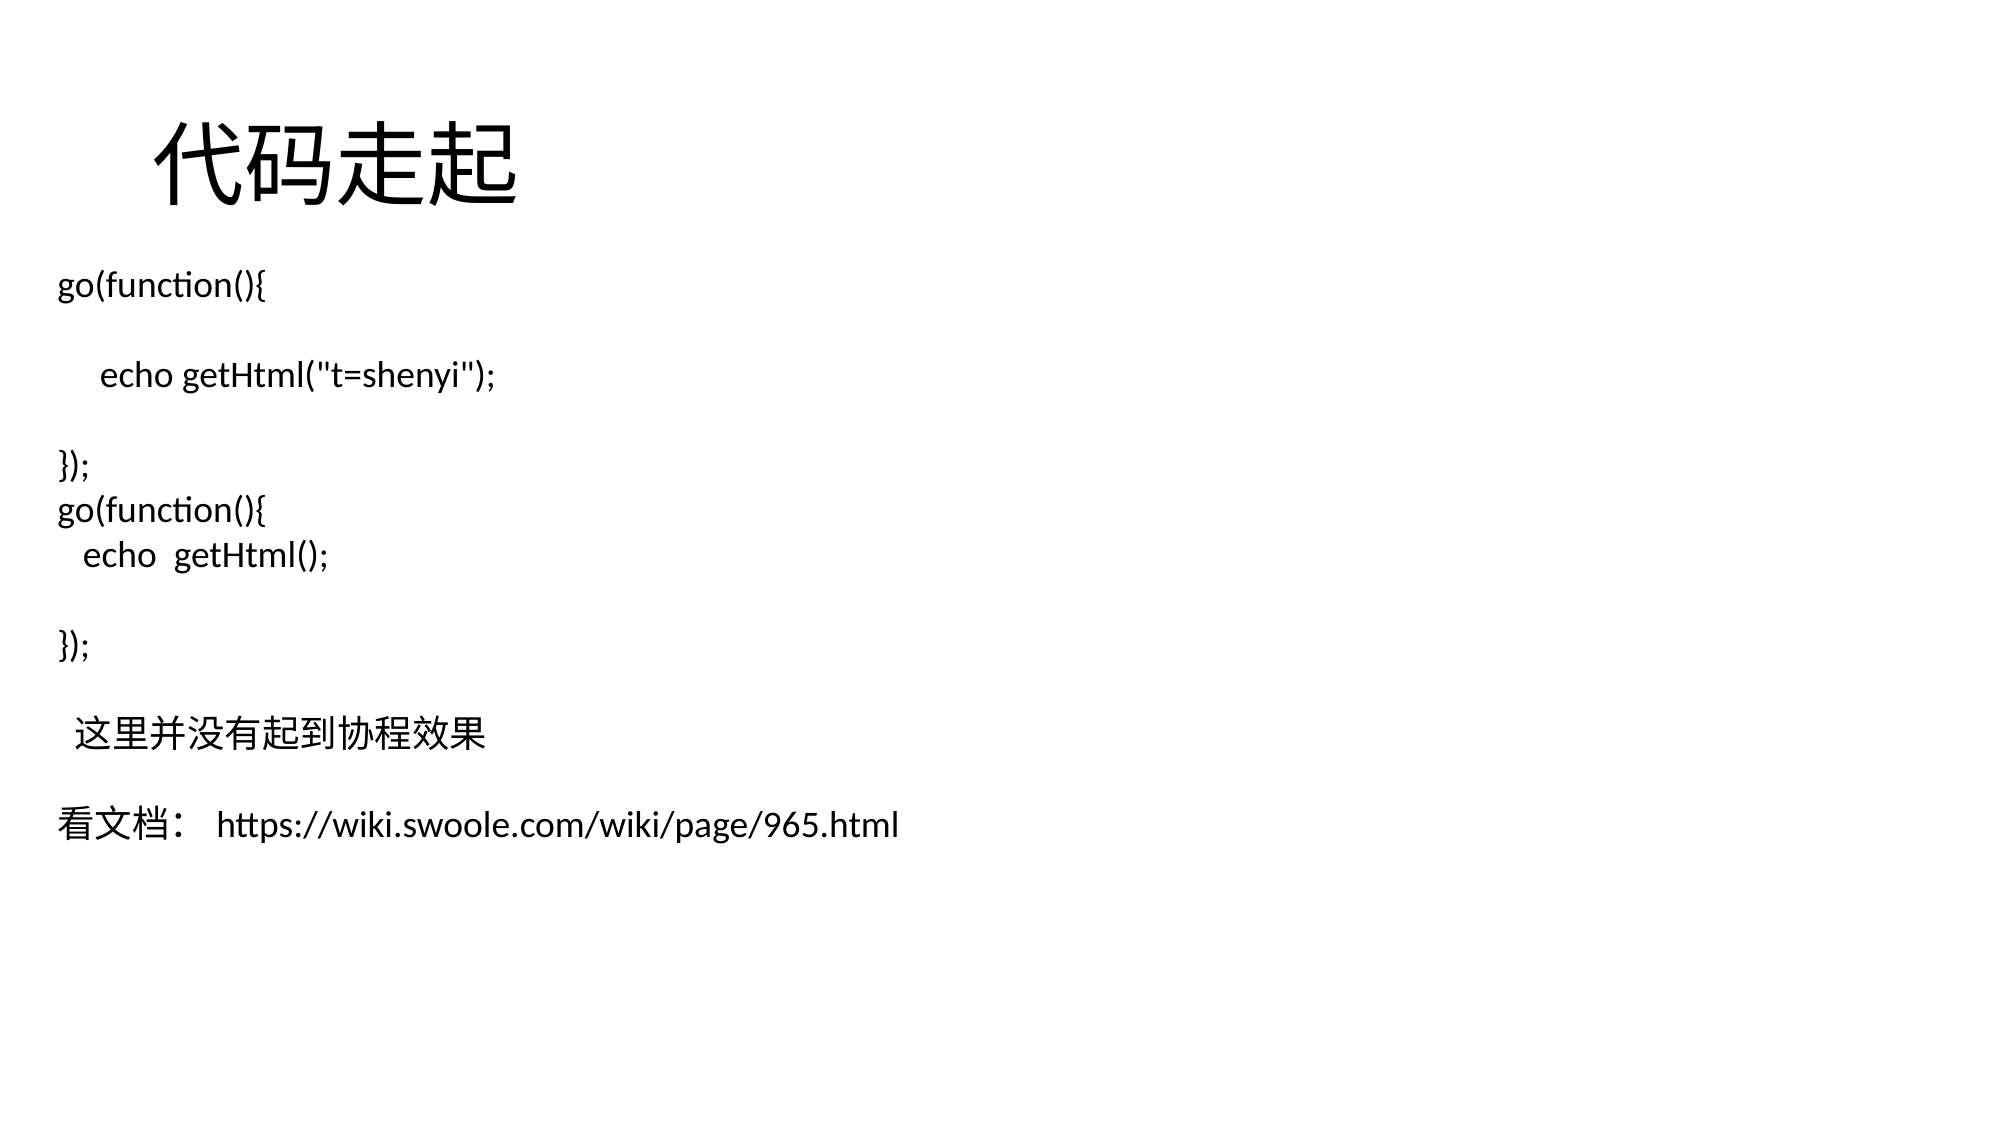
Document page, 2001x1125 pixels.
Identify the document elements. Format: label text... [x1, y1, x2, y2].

text_box go(function(){ echo getHtml("t=shenyi"); }); go(function(){ echo getHtml(); }); 这里并没有起到协程效果 看文档：https://wiki.swoole.com/wiki/page/965.html [42, 252, 1794, 852]
title 代码走起 [137, 59, 1863, 278]
